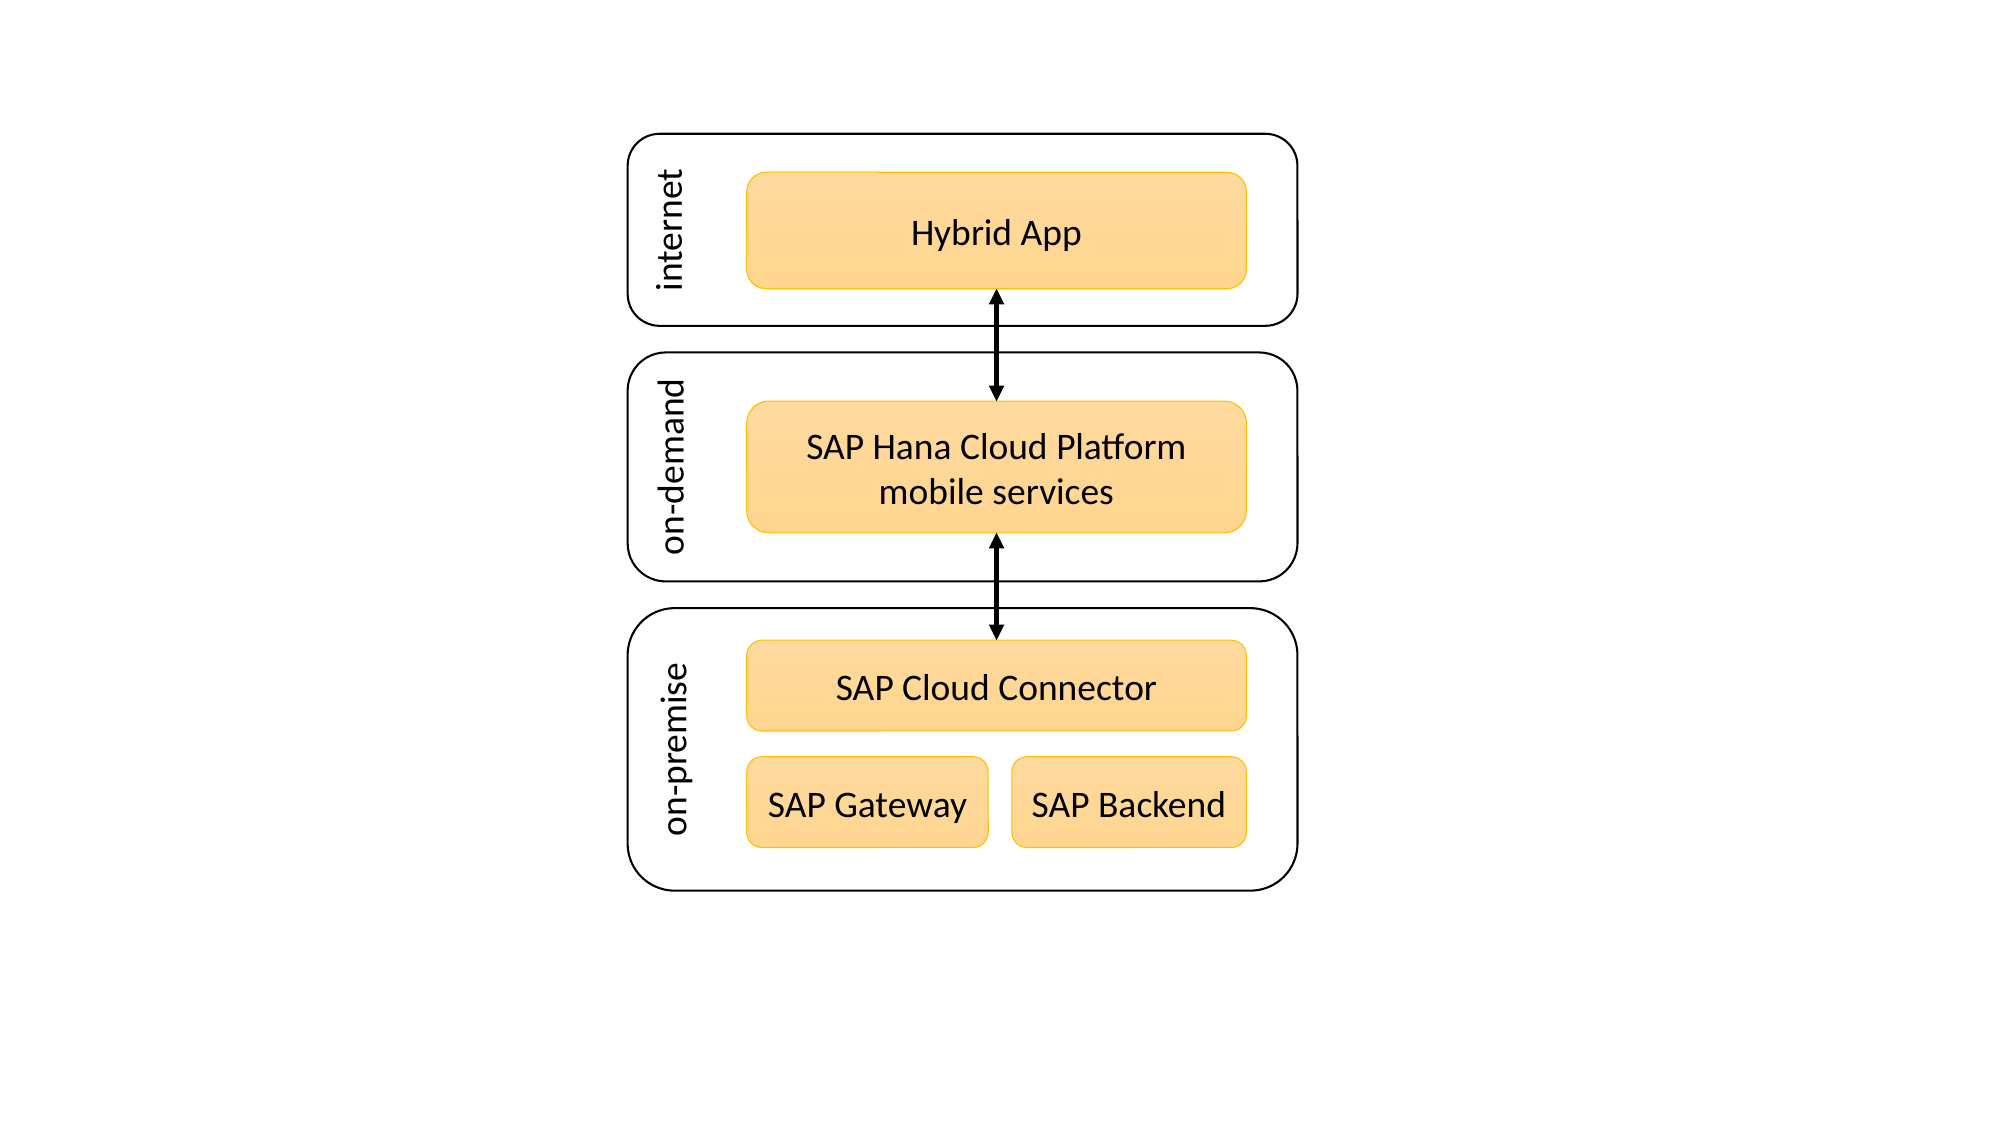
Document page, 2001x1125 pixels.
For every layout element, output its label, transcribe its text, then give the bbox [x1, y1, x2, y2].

text_box SAP Cloud Connector [746, 639, 1247, 732]
text_box SAP Backend [1011, 756, 1247, 849]
text_box internet [626, 132, 1299, 327]
text_box SAP Hana Cloud Platform mobile services [746, 400, 1247, 534]
text_box on-demand [998, 351, 1299, 583]
text_box on-demand [626, 351, 995, 583]
text_box SAP Gateway [746, 756, 989, 849]
text_box Hybrid App [746, 171, 1247, 290]
text_box on-premise [626, 607, 1299, 892]
